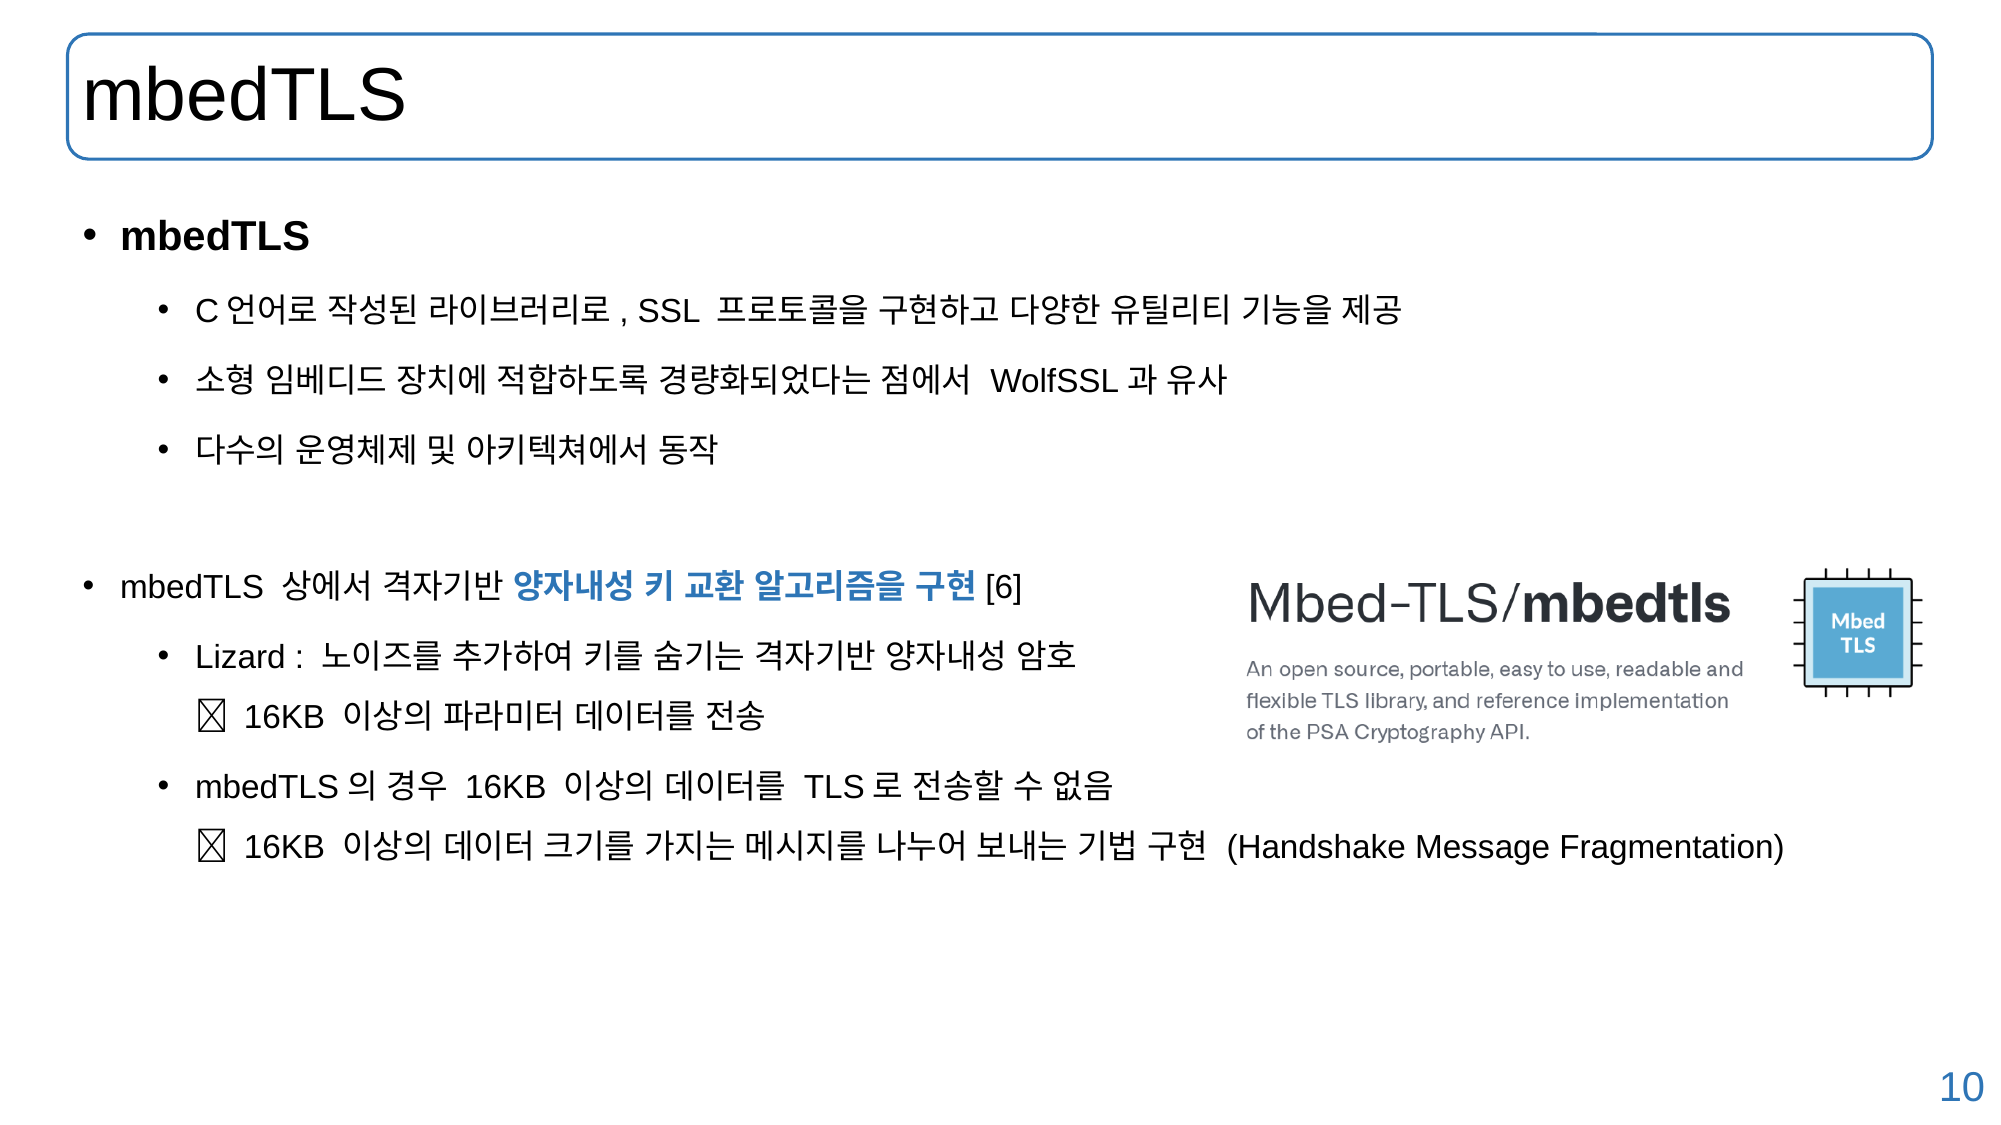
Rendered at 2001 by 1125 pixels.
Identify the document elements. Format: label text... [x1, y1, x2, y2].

title mbedTLS [67, 34, 1933, 160]
picture [1236, 562, 1933, 758]
list mbedTLS C언어로 작성된 라이브러리로, SSL 프로토콜을 구현하고 다양한 유틸리티 기능을 제공 소형 임베디드 장치에 적합하도록 경량화되었다는 점에서 WolfSSL과 유사 다수의 운영체제 및 아키텍쳐에서 동작 mbedTLS 상에서 격자기반 양자내성 키 교환 알고리즘을 구현[6] Lizard : 노이즈를 추가하여 키를 숨기는 격자기반 양자내성 암호  16KB 이상의 파라미터 데이터를 전송 mbedTLS의 경우 16KB 이상의 데이터를 TLS로 전송할 수 없음  16KB 이상의 데이터 크기를 가지는 메시지를 나누어 보내는 기법 구현 (Handshake Message Fragmentation) [67, 176, 1933, 1007]
